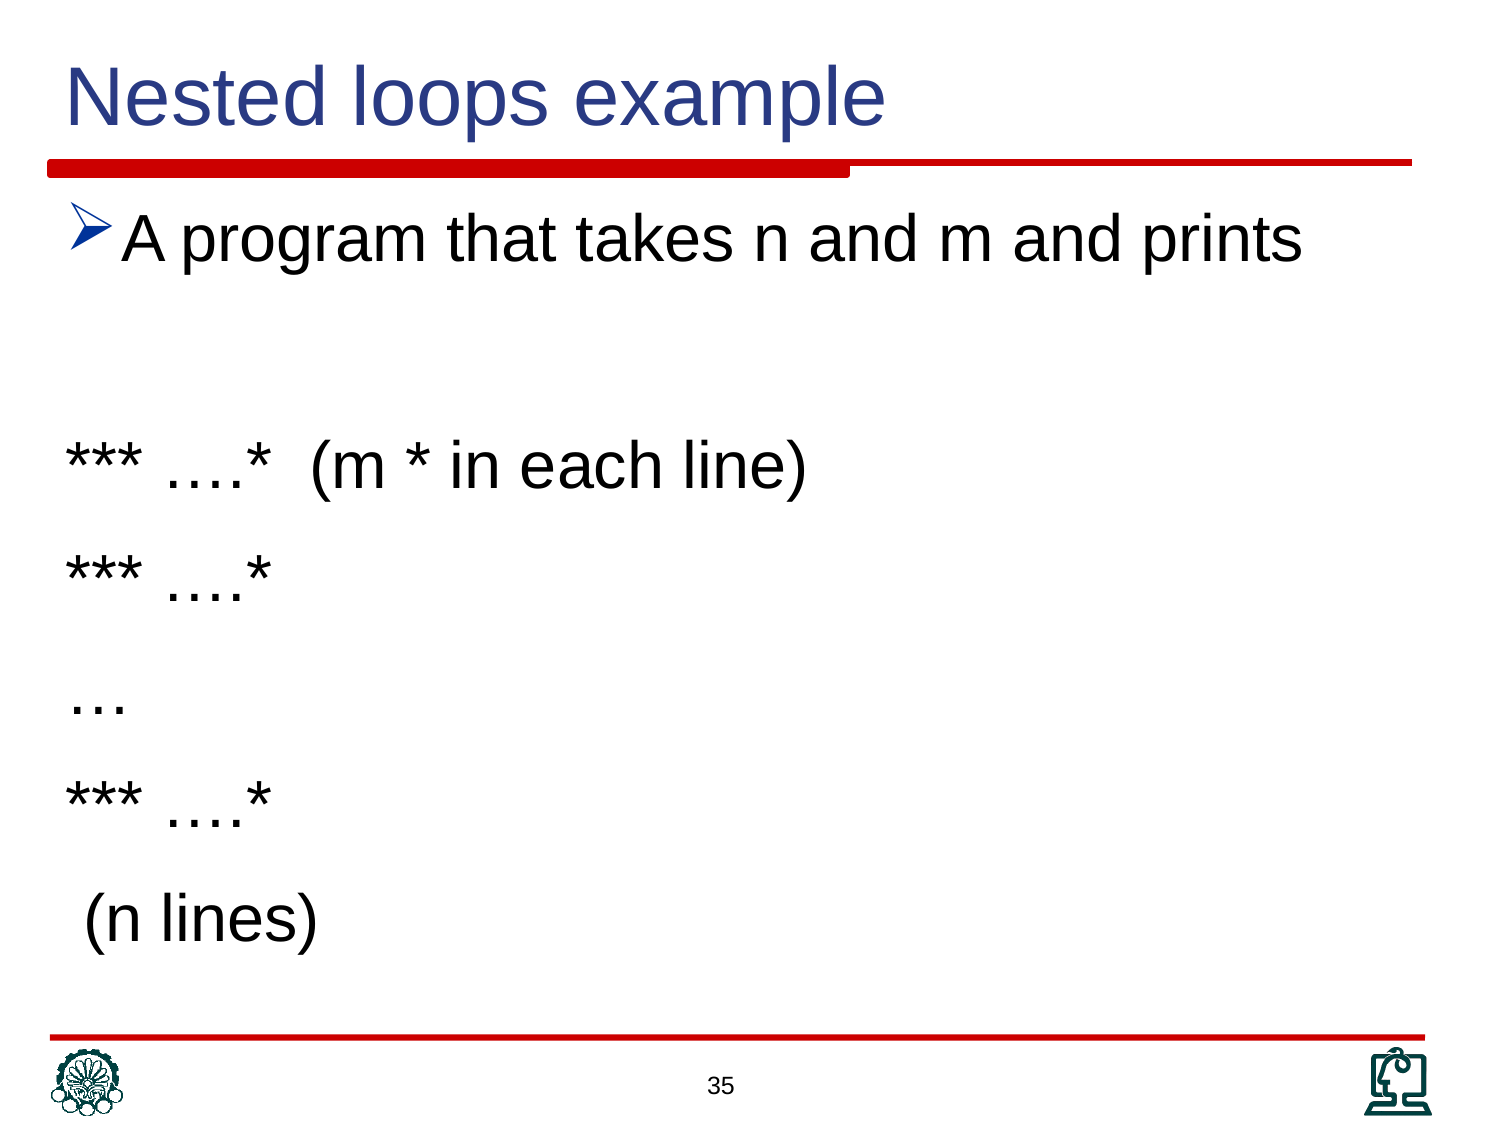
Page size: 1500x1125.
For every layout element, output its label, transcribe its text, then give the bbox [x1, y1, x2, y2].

picture [1362, 1045, 1438, 1119]
text_box A program that takes n and m and prints *** ….* (m * in each line) *** ….* … *** ….* (n lines) [50, 187, 1425, 1038]
text_box 35 [650, 1062, 750, 1103]
text_box Nested loops example [50, 24, 1350, 150]
picture [50, 1047, 125, 1118]
